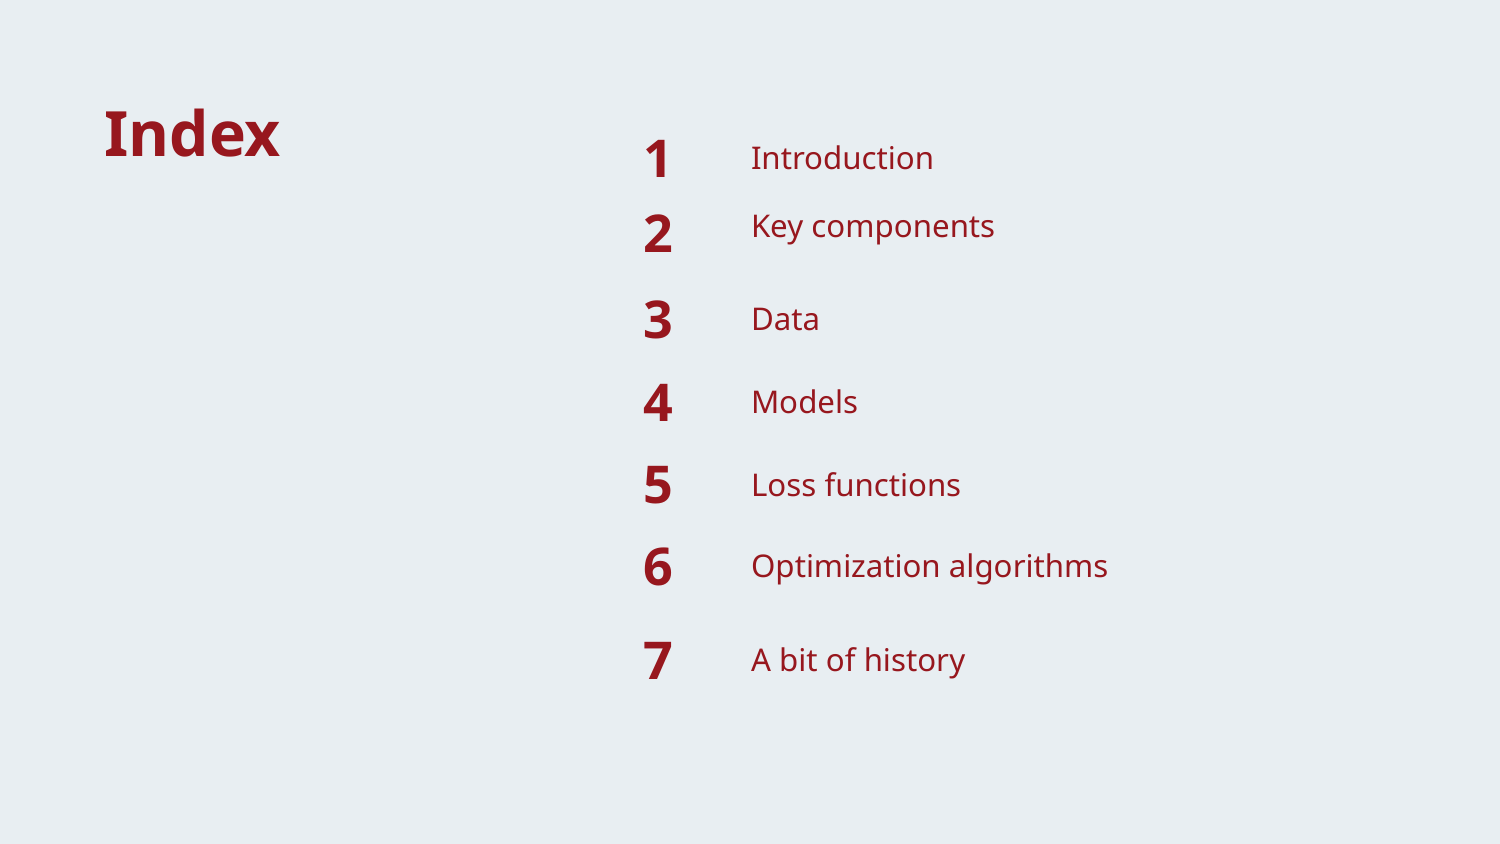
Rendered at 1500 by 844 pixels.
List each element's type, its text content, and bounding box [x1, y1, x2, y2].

text_box Introduction [735, 123, 1500, 191]
text_box 3 [628, 271, 703, 354]
text_box 7 [628, 612, 703, 705]
text_box 6 [628, 517, 703, 611]
text_box 5 [628, 436, 703, 517]
text_box 2 [628, 185, 703, 271]
text_box Key components [735, 191, 1500, 259]
text_box 4 [628, 354, 703, 436]
text_box Loss functions [735, 449, 1500, 518]
text_box 1 [628, 110, 703, 185]
text_box Optimization algorithms [735, 530, 1500, 599]
text_box A bit of history [735, 625, 1500, 693]
text_box Data [735, 283, 1500, 352]
text_box Models [735, 367, 1500, 435]
text_box Index [89, 79, 864, 185]
